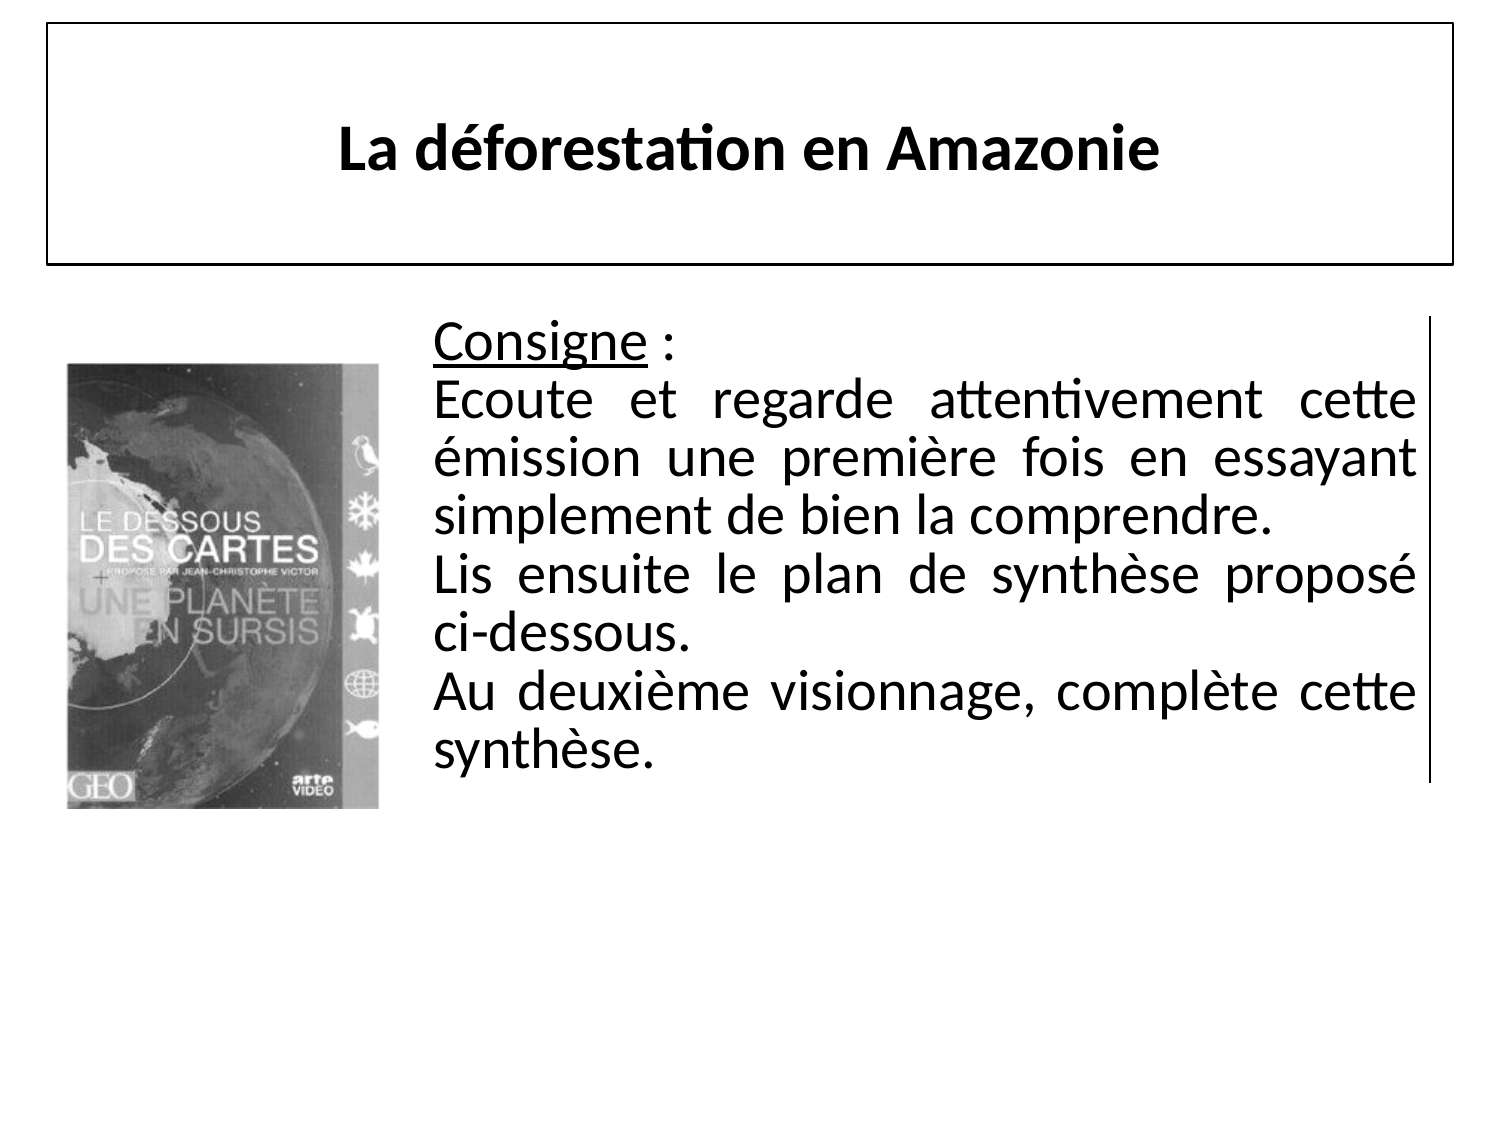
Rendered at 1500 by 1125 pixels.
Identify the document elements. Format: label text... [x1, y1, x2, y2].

title La déforestation en Amazonie [46, 23, 1454, 265]
picture [0, 363, 446, 809]
table_header Consigne : Ecoute et regarde attentivement cette émission une première fois en essayant simplement de bien la comprendre. Lis ensuite le plan de synthèse proposé ci-dessous. Au deuxième visionnage, complète cette synthèse. [422, 316, 1429, 783]
